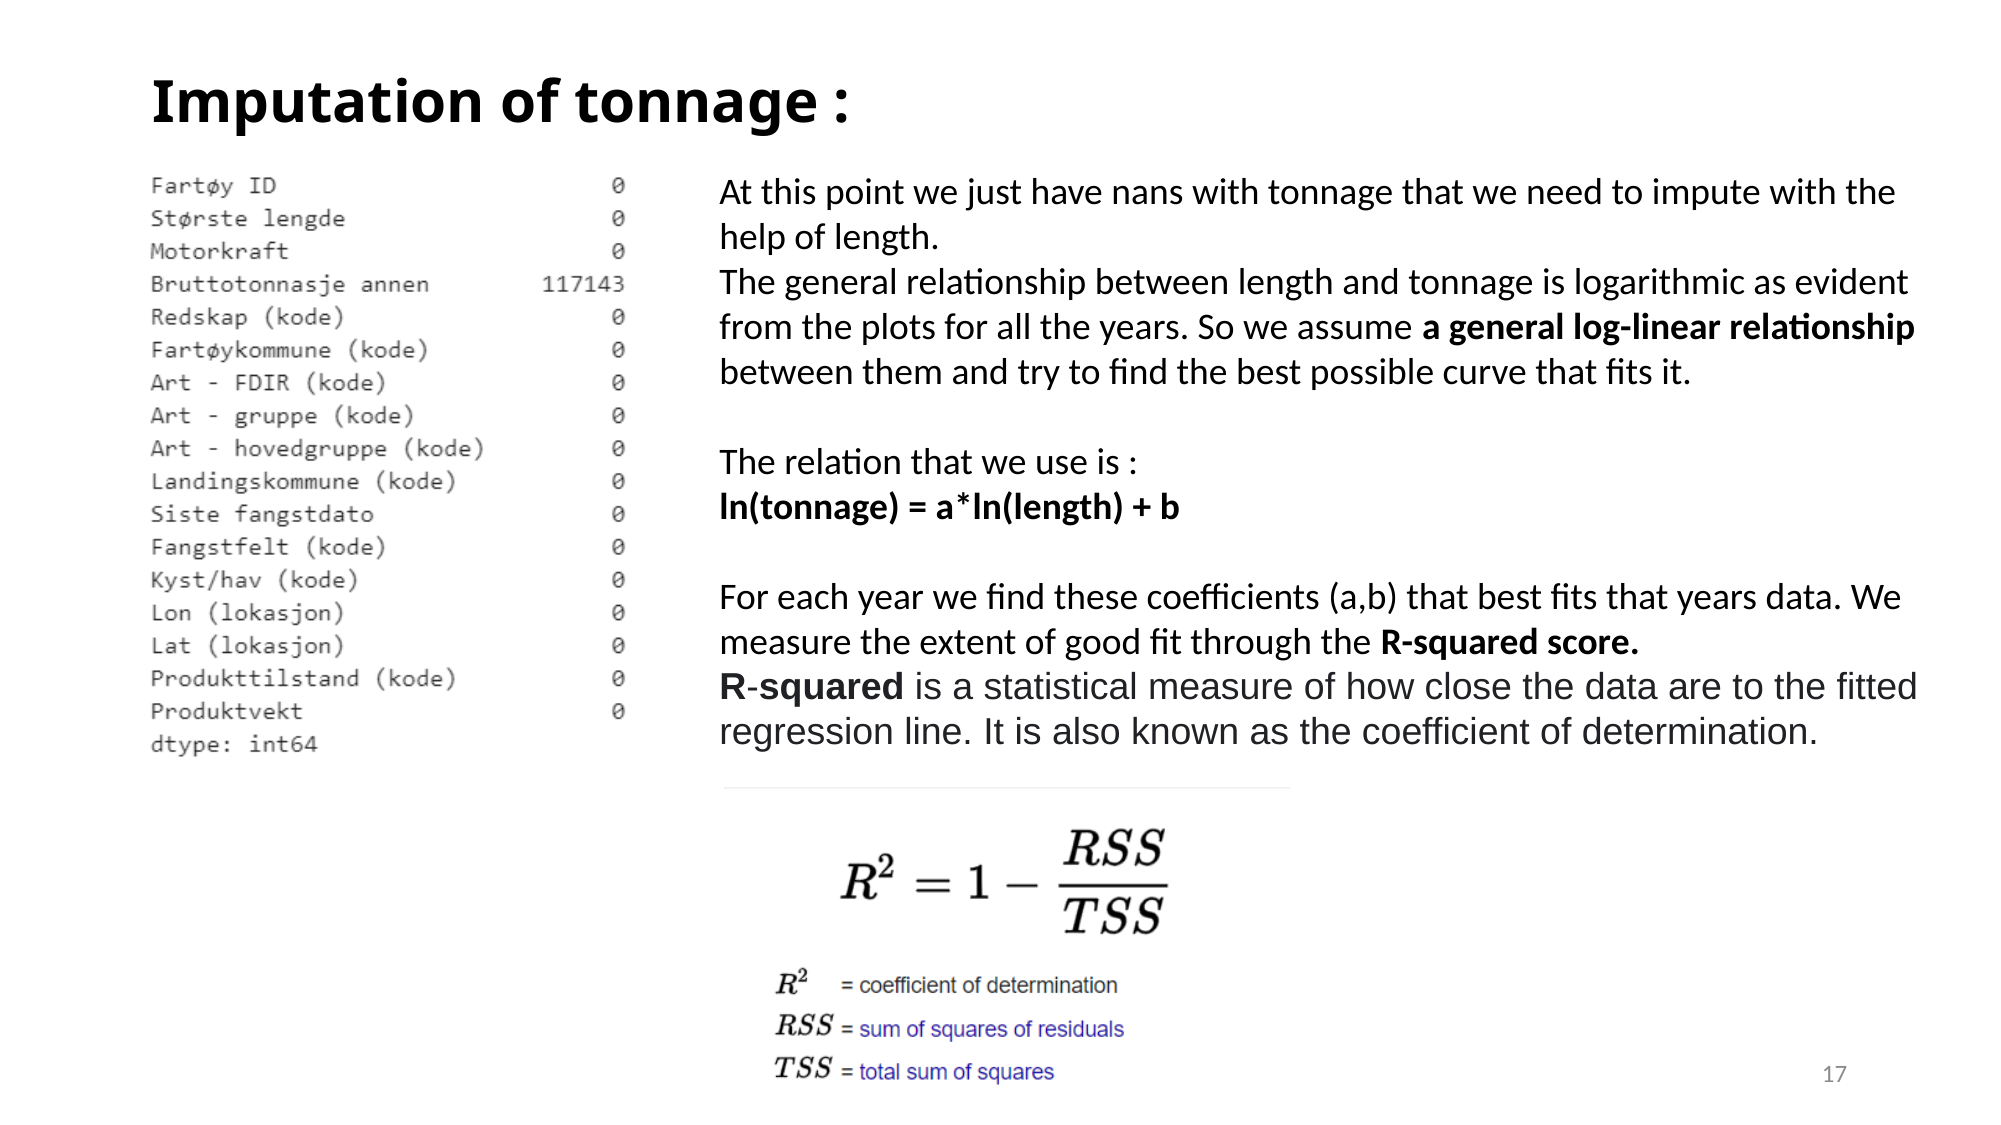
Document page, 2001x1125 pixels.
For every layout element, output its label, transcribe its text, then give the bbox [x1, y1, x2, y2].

text_box At this point we just have nans with tonnage that we need to impute with the help of length. The general relationship between length and tonnage is logarithmic as evident from the plots for all the years. So we assume a general log-linear relationship between them and try to find the best possible curve that fits it. The relation that we use is : ln(tonnage) = a*ln(length) + b For each year we find these coefficients (a,b) that best fits that years data. We measure the extent of good fit through the R-squared score. R-squared is a statistical measure of how close the data are to the fitted regression line. It is also known as the coefficient of determination. [704, 159, 1975, 940]
picture [724, 786, 1290, 1107]
slide_number 17 [1412, 1042, 1863, 1103]
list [137, 159, 705, 774]
title Imputation of tonnage : [137, 59, 1863, 147]
